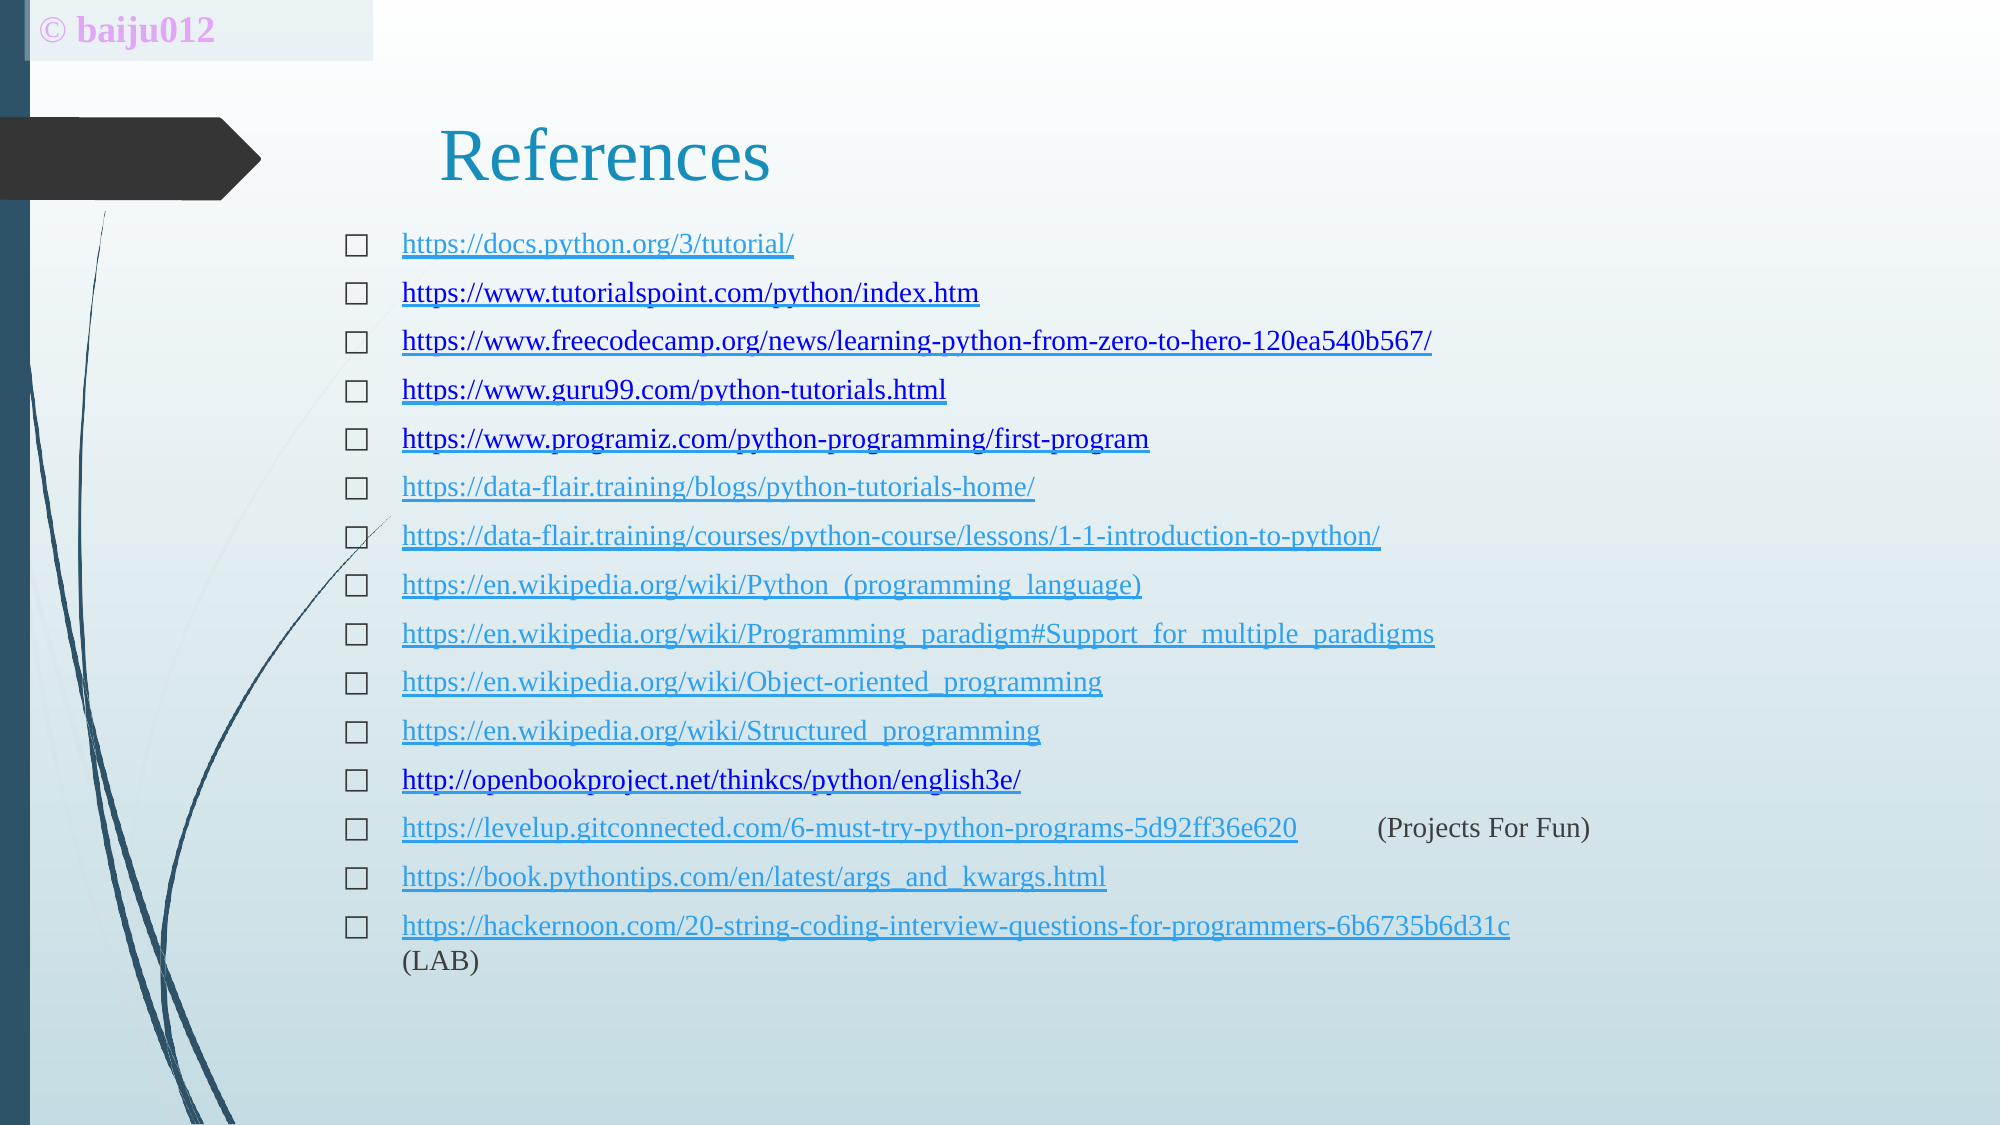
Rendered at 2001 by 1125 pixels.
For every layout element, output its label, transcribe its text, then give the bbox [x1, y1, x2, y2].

picture [30, 61, 36, 117]
picture [30, 0, 2000, 1125]
text_box References https://docs.python.org/3/tutorial/ https://www.tutorialspoint.com/python/index.htm https://www.freecodecamp.org/news/learning-python-from-zero-to-hero-120ea540b567/ https://www.guru99.com/python-tutorials.html https://www.programiz.com/python-programming/first-program https://data-flair.training/blogs/python-tutorials-home/ https://data-flair.training/courses/python-course/lessons/1-1-introduction-to-python/ https://en.wikipedia.org/wiki/Python_(programming_language) https://en.wikipedia.org/wiki/Programming_paradigm#Support_for_multiple_paradigms https://en.wikipedia.org/wiki/Object-oriented_programming https://en.wikipedia.org/wiki/Structured_programming http://openbookproject.net/thinkcs/python/english3e/ https://levelup.gitconnected.com/6-must-try-python-programs-5d92ff36e620 (Projects For Fun) https://book.pythontips.com/en/latest/args_and_kwargs.html https://hackernoon.com/20-string-coding-interview-questions-for-programmers-6b6735b6d31c (LAB) [340, 103, 1594, 977]
title © baiju012 [36, 2, 309, 193]
